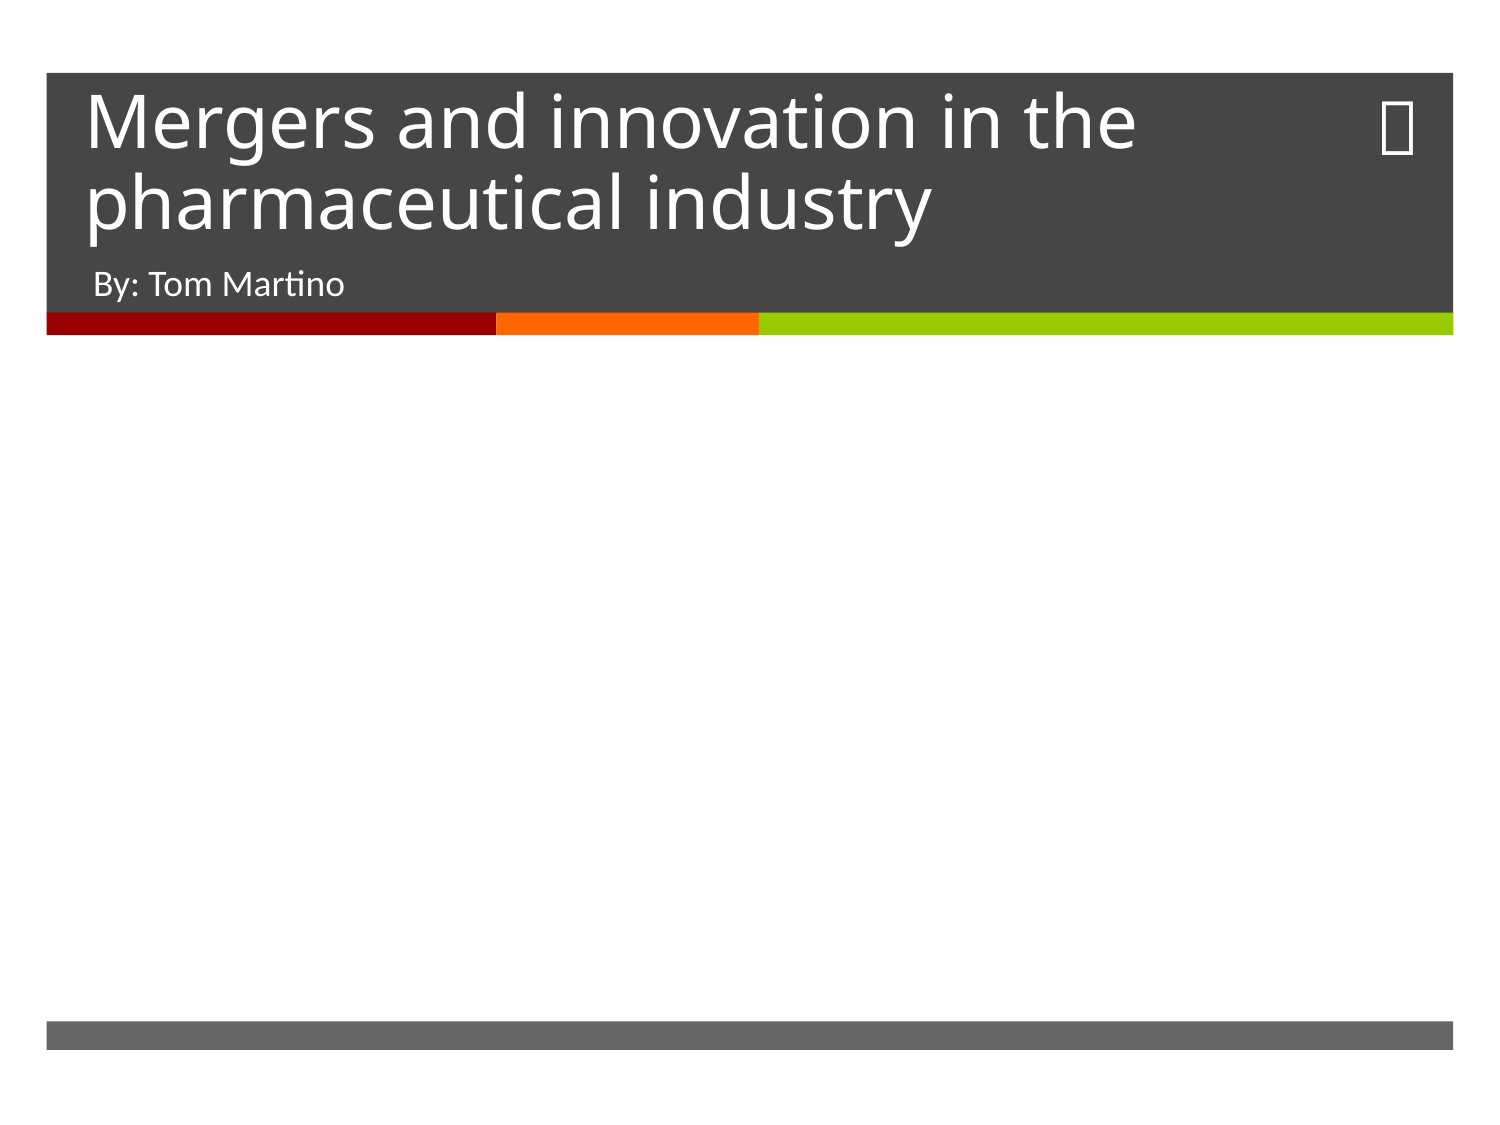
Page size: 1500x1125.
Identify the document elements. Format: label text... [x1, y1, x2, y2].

subtitle By: Tom Martino [78, 251, 1351, 331]
title Mergers and innovation in the pharmaceutical industry [69, 73, 1351, 253]
